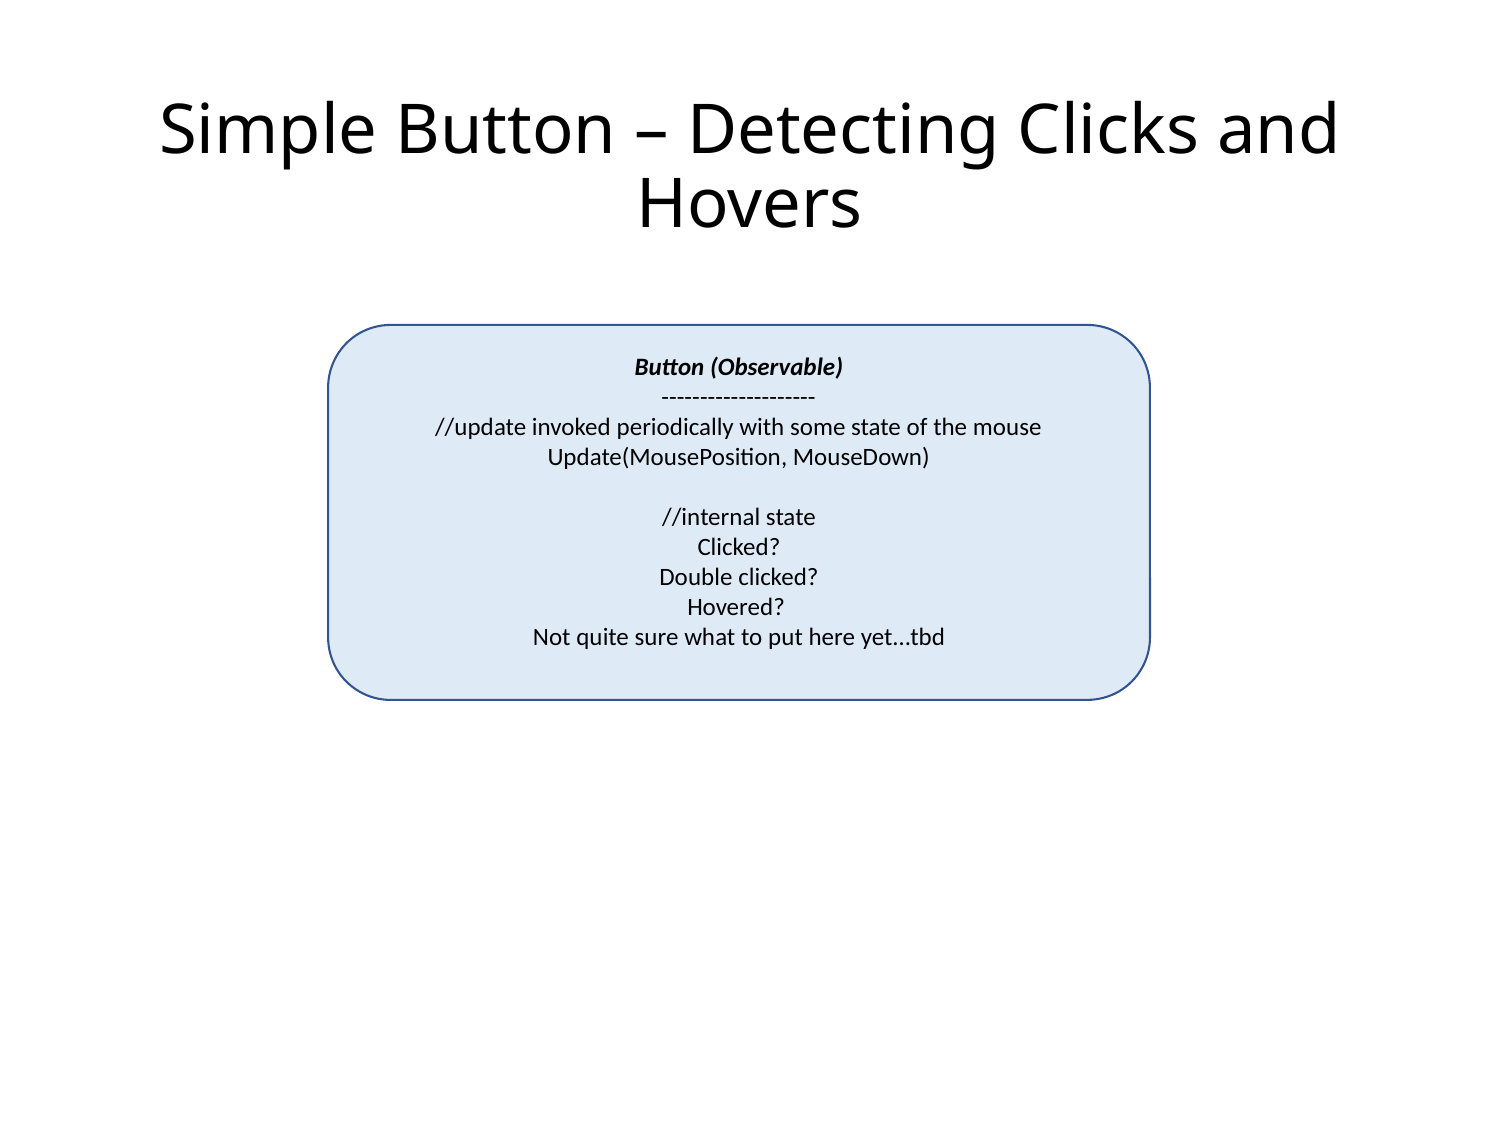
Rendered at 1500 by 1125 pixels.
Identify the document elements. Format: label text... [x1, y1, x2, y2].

text_box Button (Observable) -------------------- //update invoked periodically with some state of the mouse Update(MousePosition, MouseDown) //internal state Clicked? Double clicked? Hovered? Not quite sure what to put here yet…tbd [327, 323, 1152, 701]
title Simple Button – Detecting Clicks and Hovers [103, 59, 1397, 278]
